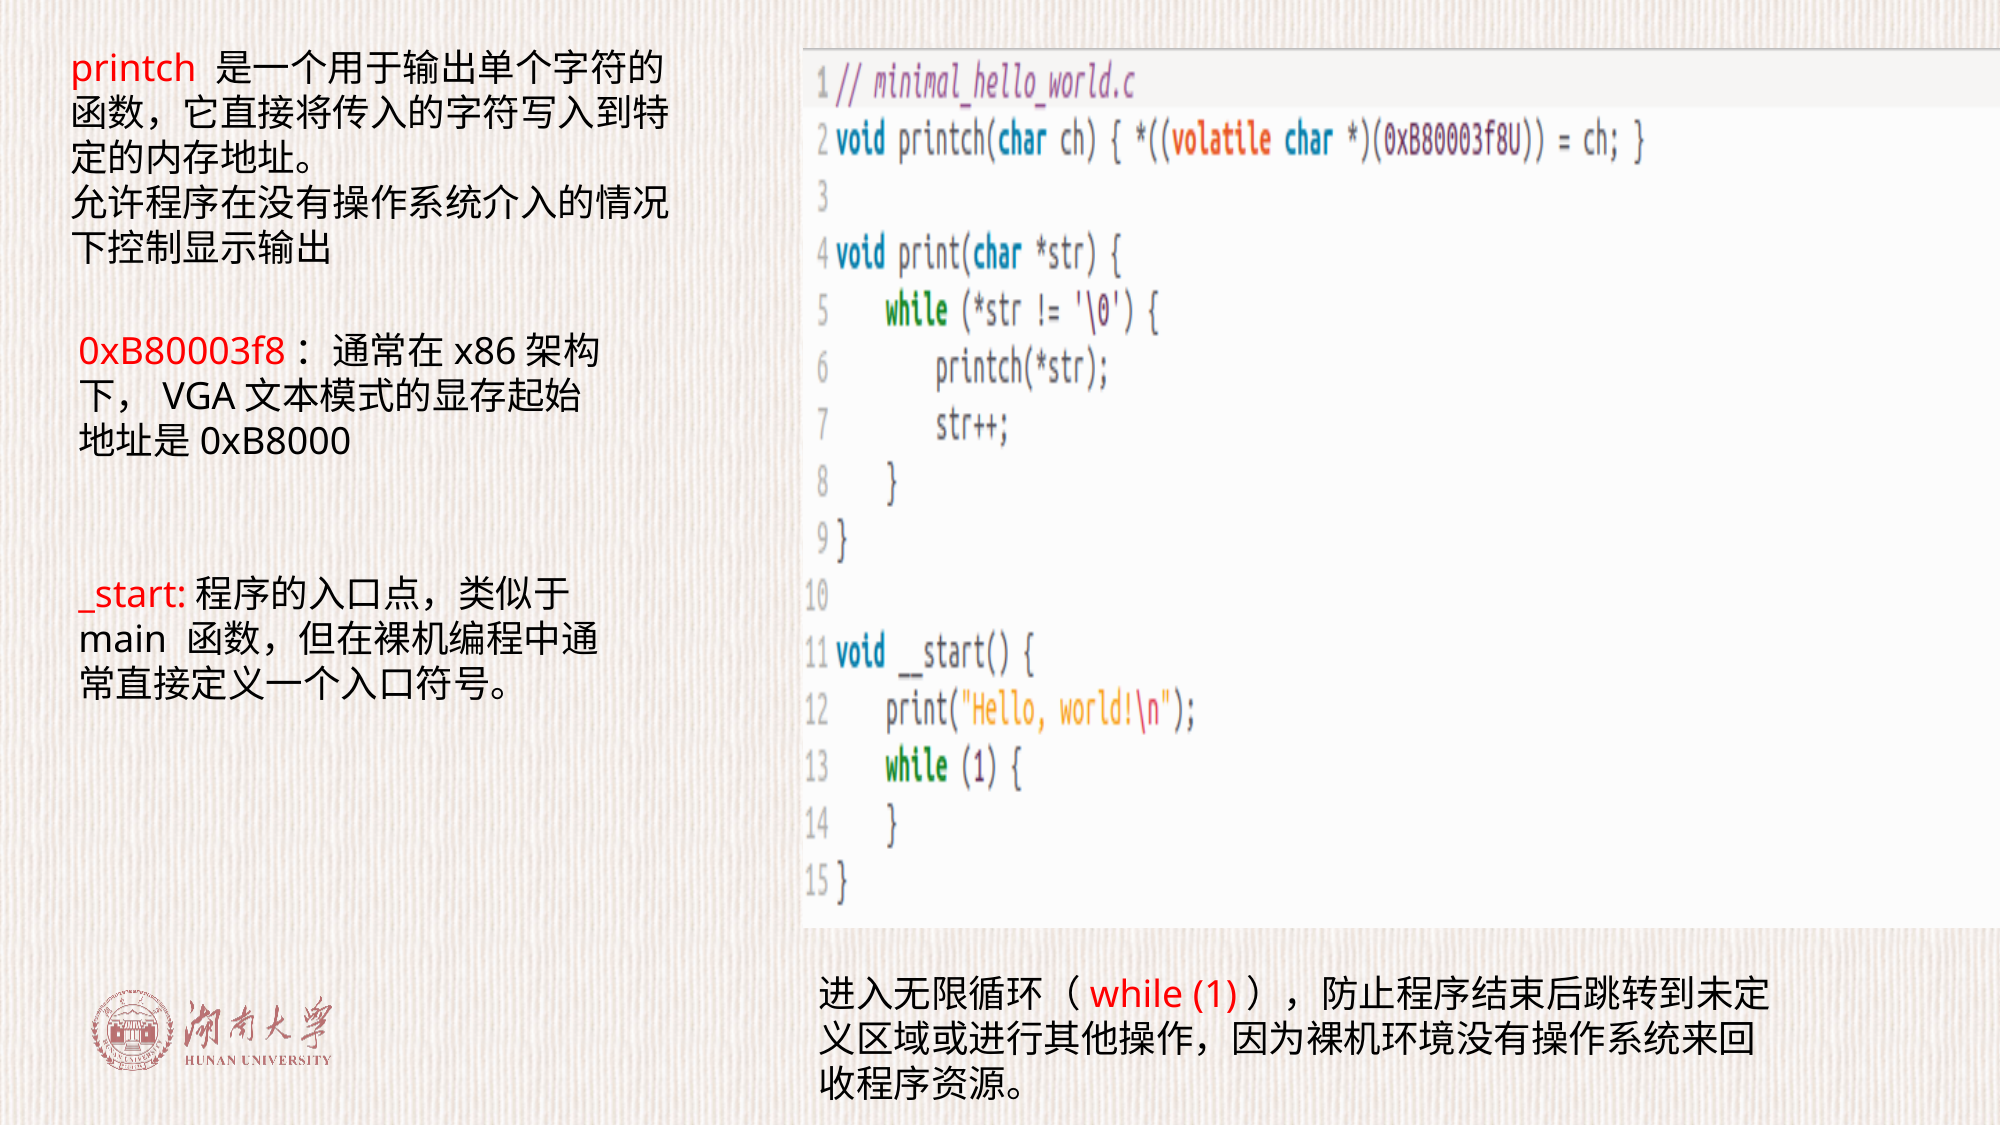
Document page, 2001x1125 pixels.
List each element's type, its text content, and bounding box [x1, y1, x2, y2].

text_box [524, 330, 803, 864]
picture [803, 48, 2000, 928]
text_box printch 是一个用于输出单个字符的函数，它直接将传入的字符写入到特定的内存地址。 允许程序在没有操作系统介入的情况下控制显示输出 [55, 36, 715, 277]
text_box 进入无限循环（while (1)），防止程序结束后跳转到未定义区域或进行其他操作，因为裸机环境没有操作系统来回收程序资源。 [803, 962, 1804, 1113]
text_box 0xB80003f8：通常在x86架构下，VGA文本模式的显存起始地址是0xB8000 [63, 319, 624, 470]
text_box _start:程序的入口点，类似于 main 函数，但在裸机编程中通常直接定义一个入口符号。 [63, 562, 642, 713]
picture [91, 983, 344, 1079]
